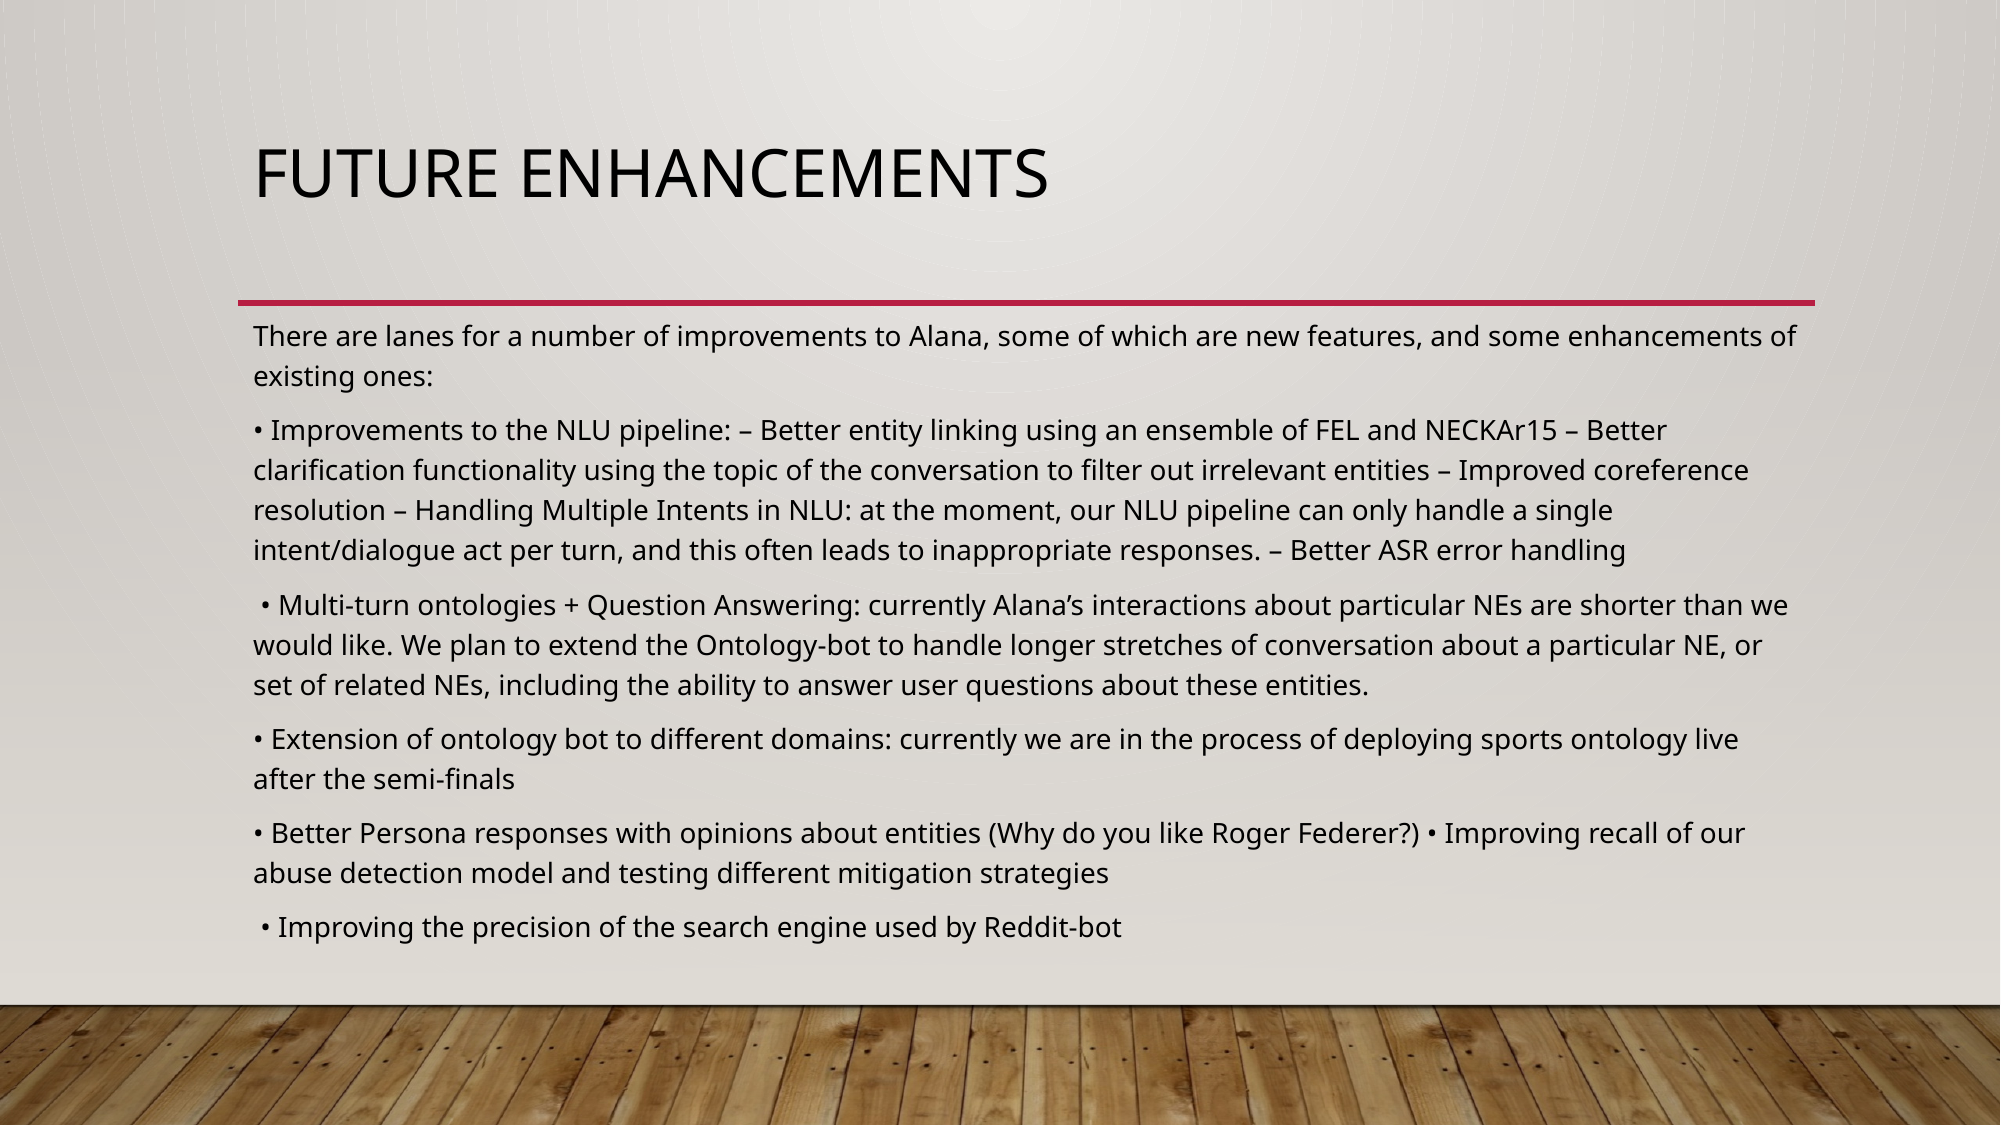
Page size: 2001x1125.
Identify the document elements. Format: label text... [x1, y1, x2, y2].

picture [0, 1005, 2000, 1125]
title Future Enhancements [238, 131, 1814, 304]
list There are lanes for a number of improvements to Alana, some of which are new features, and some enhancements of existing ones: • Improvements to the NLU pipeline: – Better entity linking using an ensemble of FEL and NECKAr15 – Better clarification functionality using the topic of the conversation to filter out irrelevant entities – Improved coreference resolution – Handling Multiple Intents in NLU: at the moment, our NLU pipeline can only handle a single intent/dialogue act per turn, and this often leads to inappropriate responses. – Better ASR error handling • Multi-turn ontologies + Question Answering: currently Alana’s interactions about particular NEs are shorter than we would like. We plan to extend the Ontology-bot to handle longer stretches of conversation about a particular NE, or set of related NEs, including the ability to answer user questions about these entities. • Extension of ontology bot to different domains: currently we are in the process of deploying sports ontology live after the semi-finals • Better Persona responses with opinions about entities (Why do you like Roger Federer?) • Improving recall of our abuse detection model and testing different mitigation strategies • Improving the precision of the search engine used by Reddit-bot [238, 304, 1814, 958]
